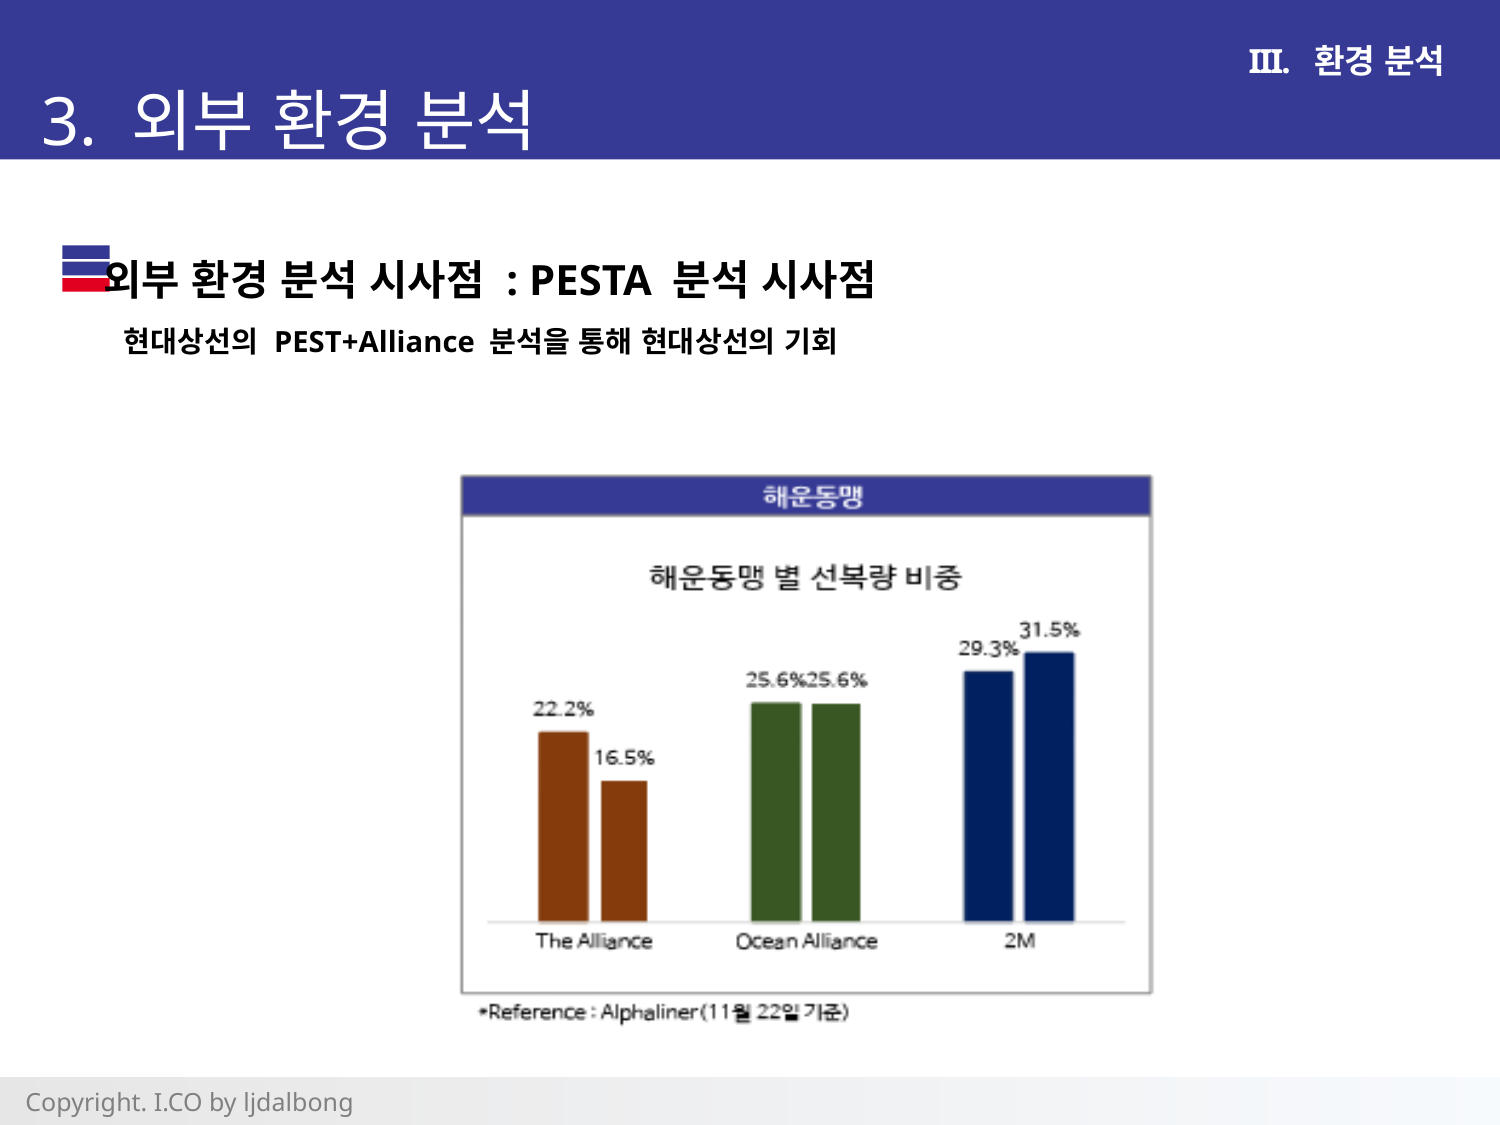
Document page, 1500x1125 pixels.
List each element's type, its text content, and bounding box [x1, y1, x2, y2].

picture [459, 473, 1159, 1035]
text_box 현대상선의 PEST+Alliance 분석을 통해 현대상선의 기회 [109, 302, 1400, 366]
text_box 외부 환경 분석 시사점 : PESTA 분석 시사점 [88, 221, 892, 312]
text_box 3. 외부 환경 분석 [26, 31, 553, 167]
text_box 환경 분석 [1233, 13, 1461, 88]
